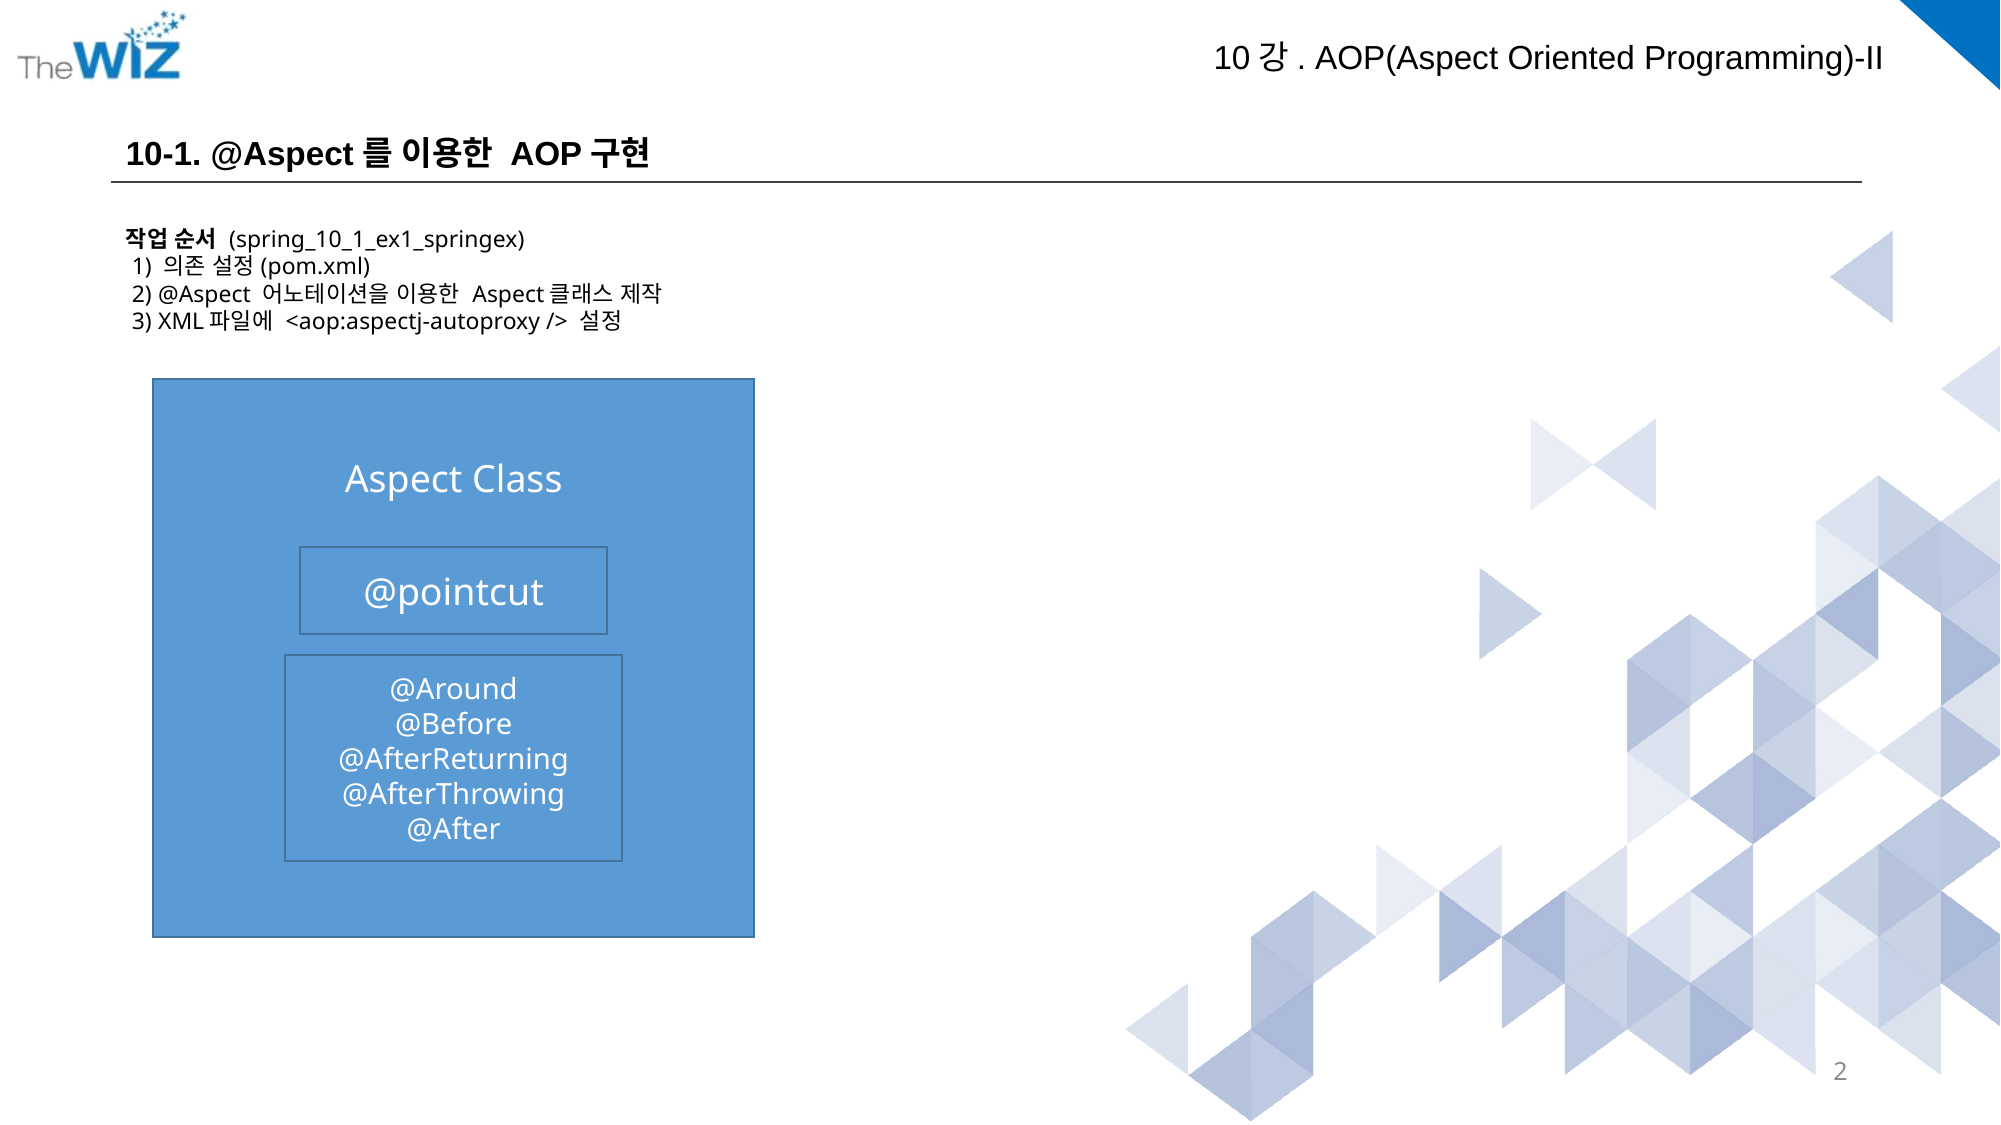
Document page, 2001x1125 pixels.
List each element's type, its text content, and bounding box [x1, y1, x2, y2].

text_box 10-1. @Aspect를 이용한 AOP구현 [111, 124, 1863, 180]
text_box @Around @Before @AfterReturning @AfterThrowing @After [284, 654, 623, 862]
text_box @pointcut [299, 546, 608, 635]
slide_number 2 [1412, 1042, 1863, 1103]
picture [0, 0, 215, 90]
text_box Aspect Class [152, 378, 755, 938]
text_box 작업 순서 (spring_10_1_ex1_springex) 1) 의존 설정(pom.xml) 2) @Aspect 어노테이션을 이용한 Aspect클래스 제작 3) XML파일에 <aop:aspectj-autoproxy /> 설정 [111, 216, 1863, 342]
